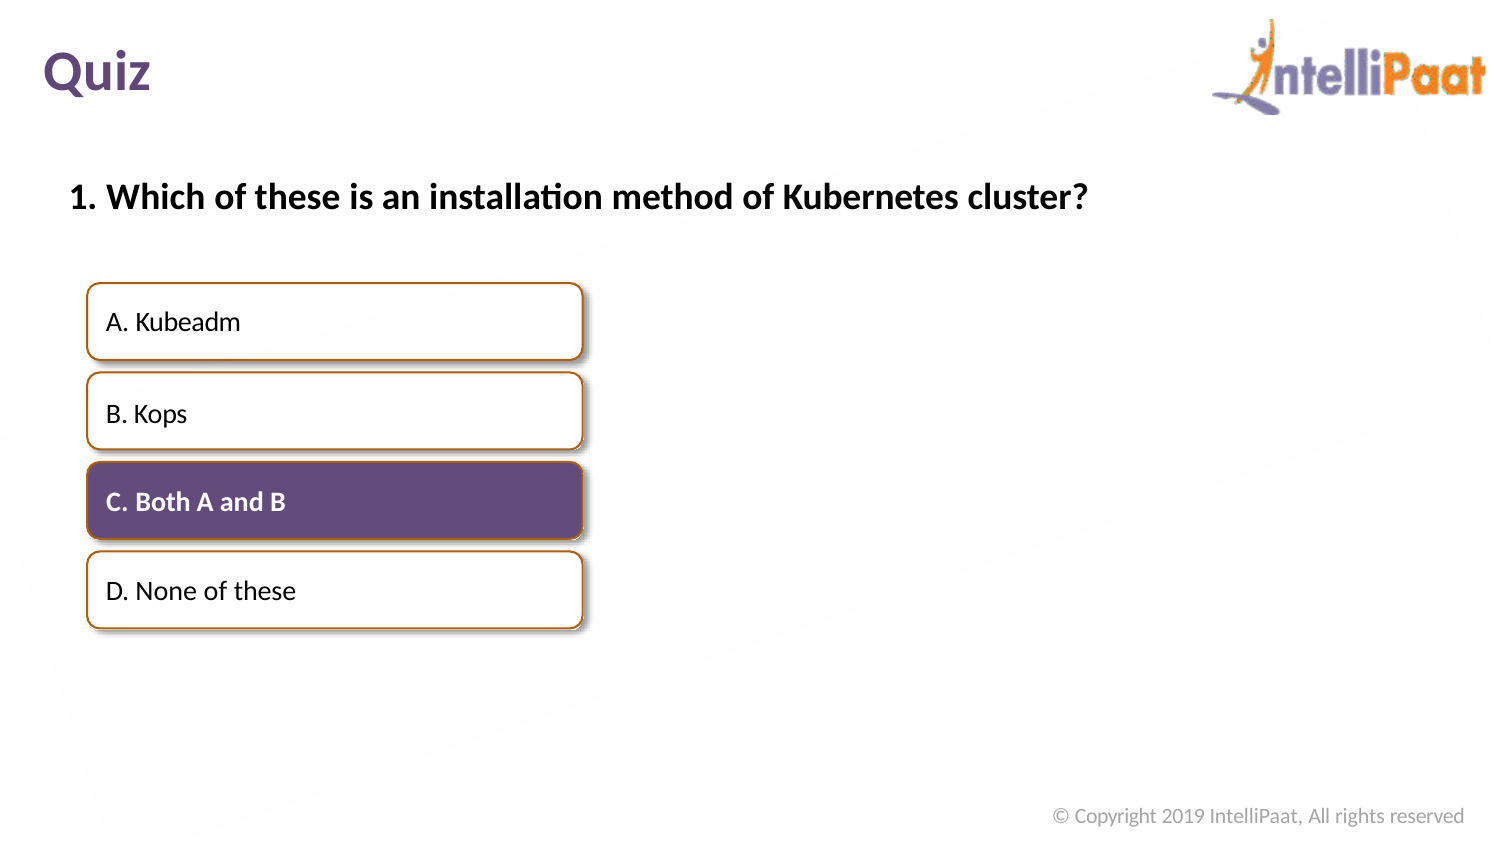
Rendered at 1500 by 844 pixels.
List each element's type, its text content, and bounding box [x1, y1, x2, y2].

footer © Copyright 2019 IntelliPaat, All rights reserved [1049, 804, 1478, 844]
text_box [0, 1, 1500, 844]
